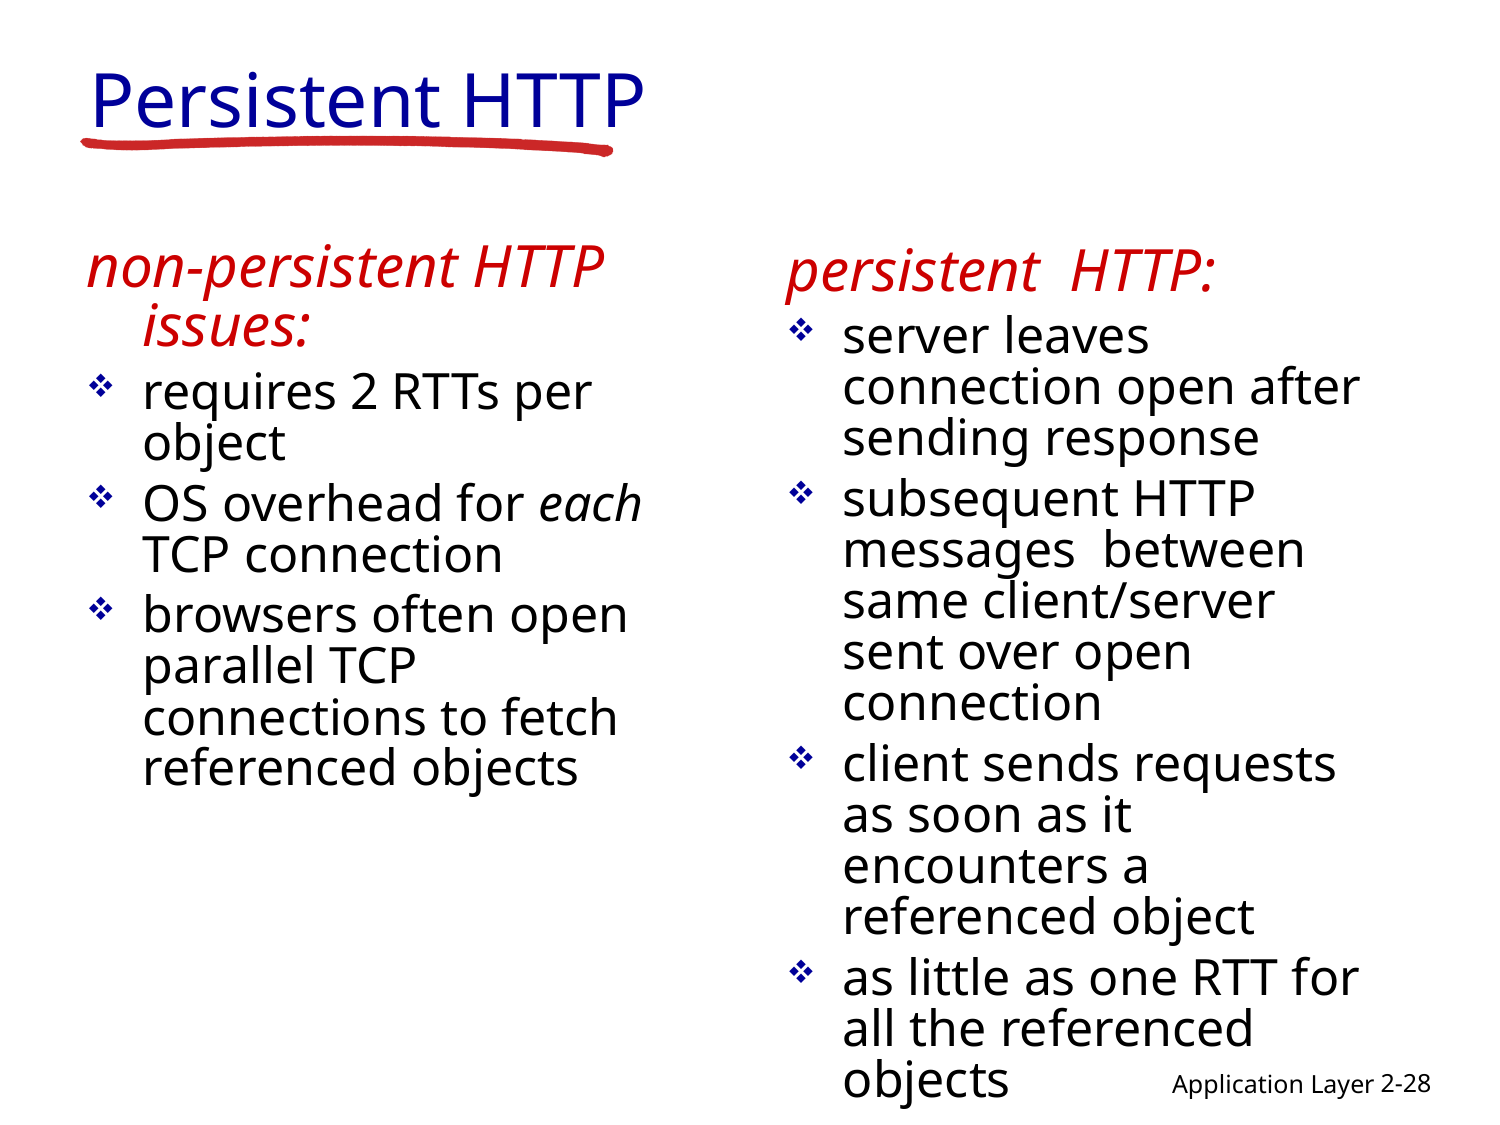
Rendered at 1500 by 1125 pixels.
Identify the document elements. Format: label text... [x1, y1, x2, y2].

title Persistent HTTP [73, 28, 1350, 167]
list non-persistent HTTP issues: requires 2 RTTs per object OS overhead for each TCP connection browsers often open parallel TCP connections to fetch referenced objects [71, 231, 717, 995]
list persistent HTTP: server leaves connection open after sending response subsequent HTTP messages between same client/server sent over open connection client sends requests as soon as it encounters a referenced object as little as one RTT for all the referenced objects [771, 235, 1397, 999]
footer Application Layer [914, 1060, 1391, 1109]
picture [76, 130, 620, 164]
slide_number 2-28 [1365, 1059, 1477, 1106]
